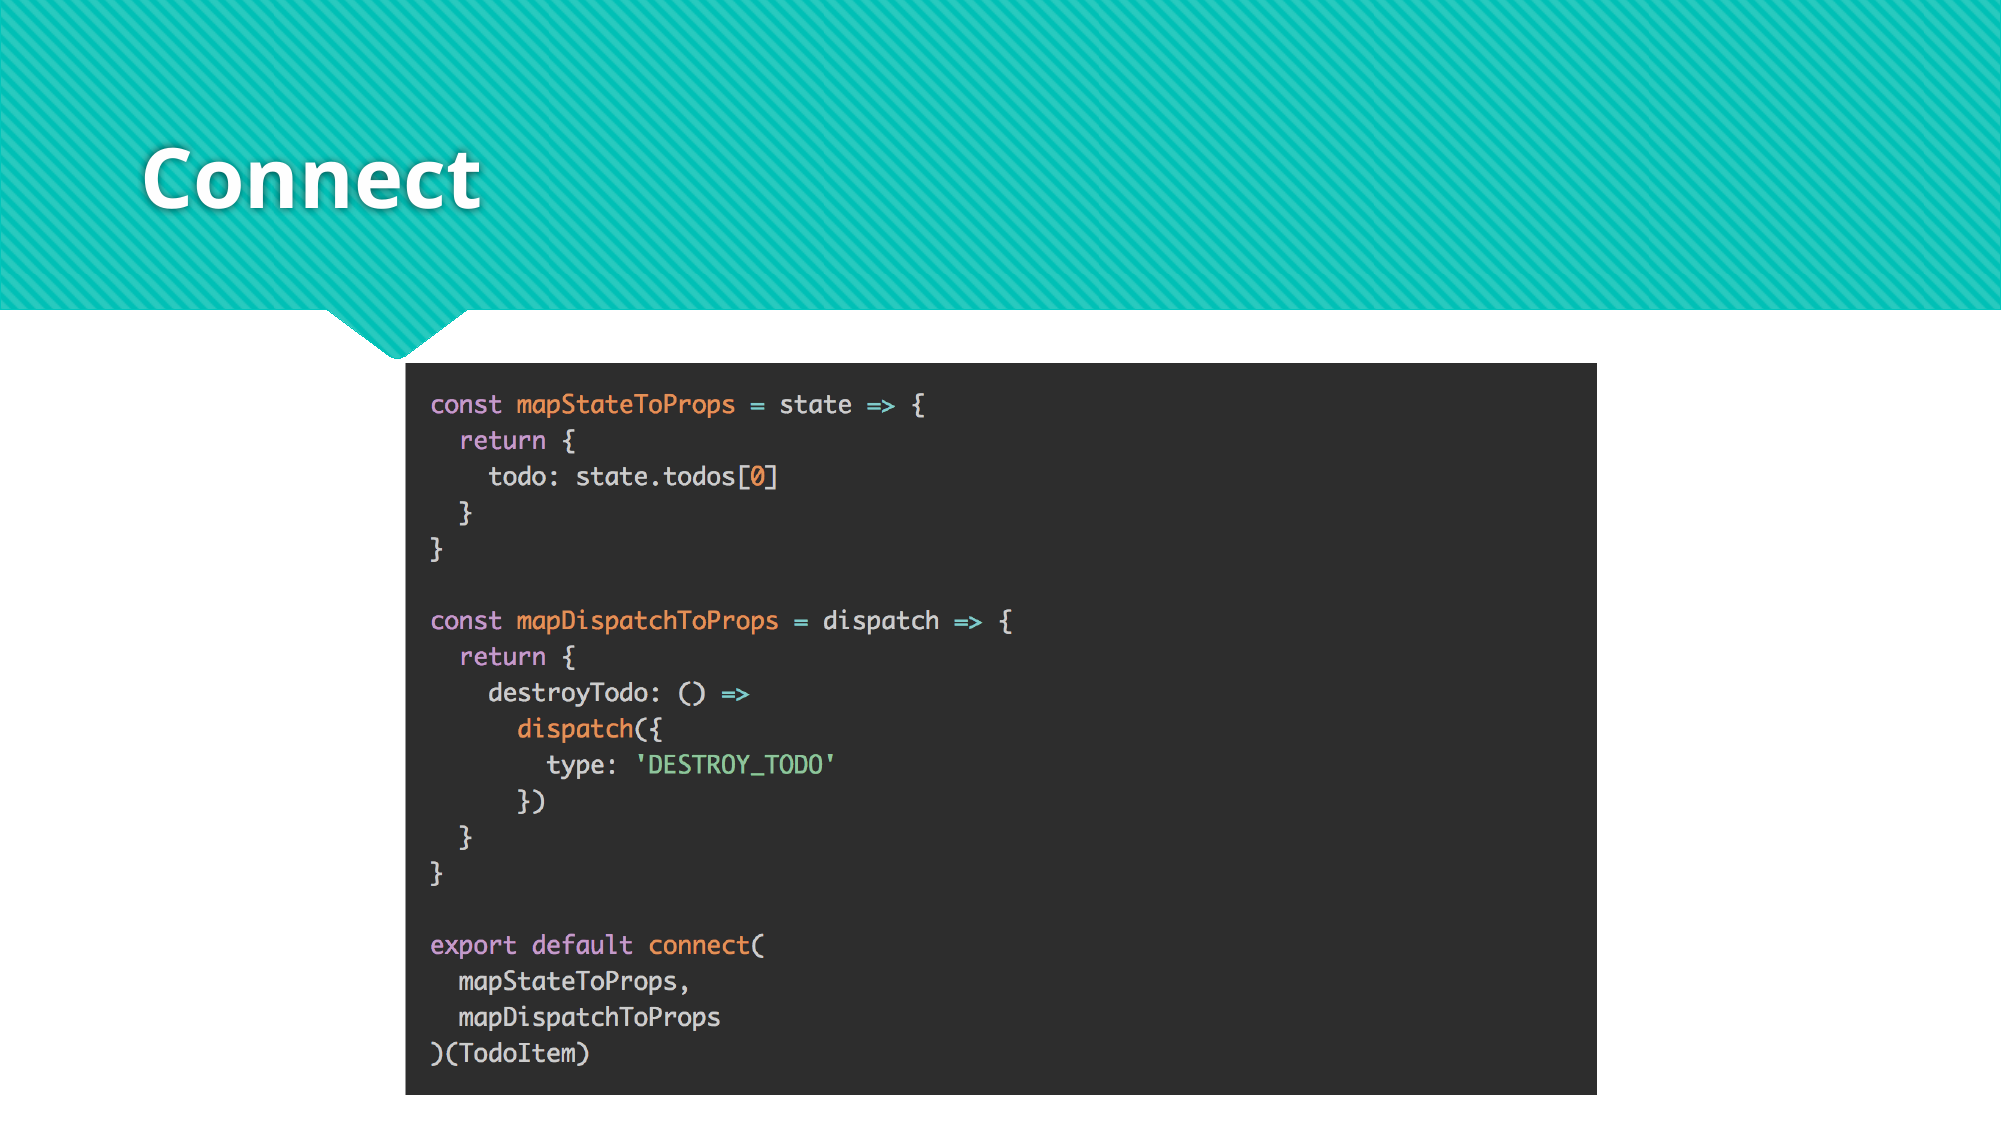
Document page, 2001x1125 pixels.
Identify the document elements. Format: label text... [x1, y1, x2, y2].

title Connect [132, 72, 1868, 234]
picture [1, 0, 2000, 358]
picture [402, 363, 1598, 1097]
